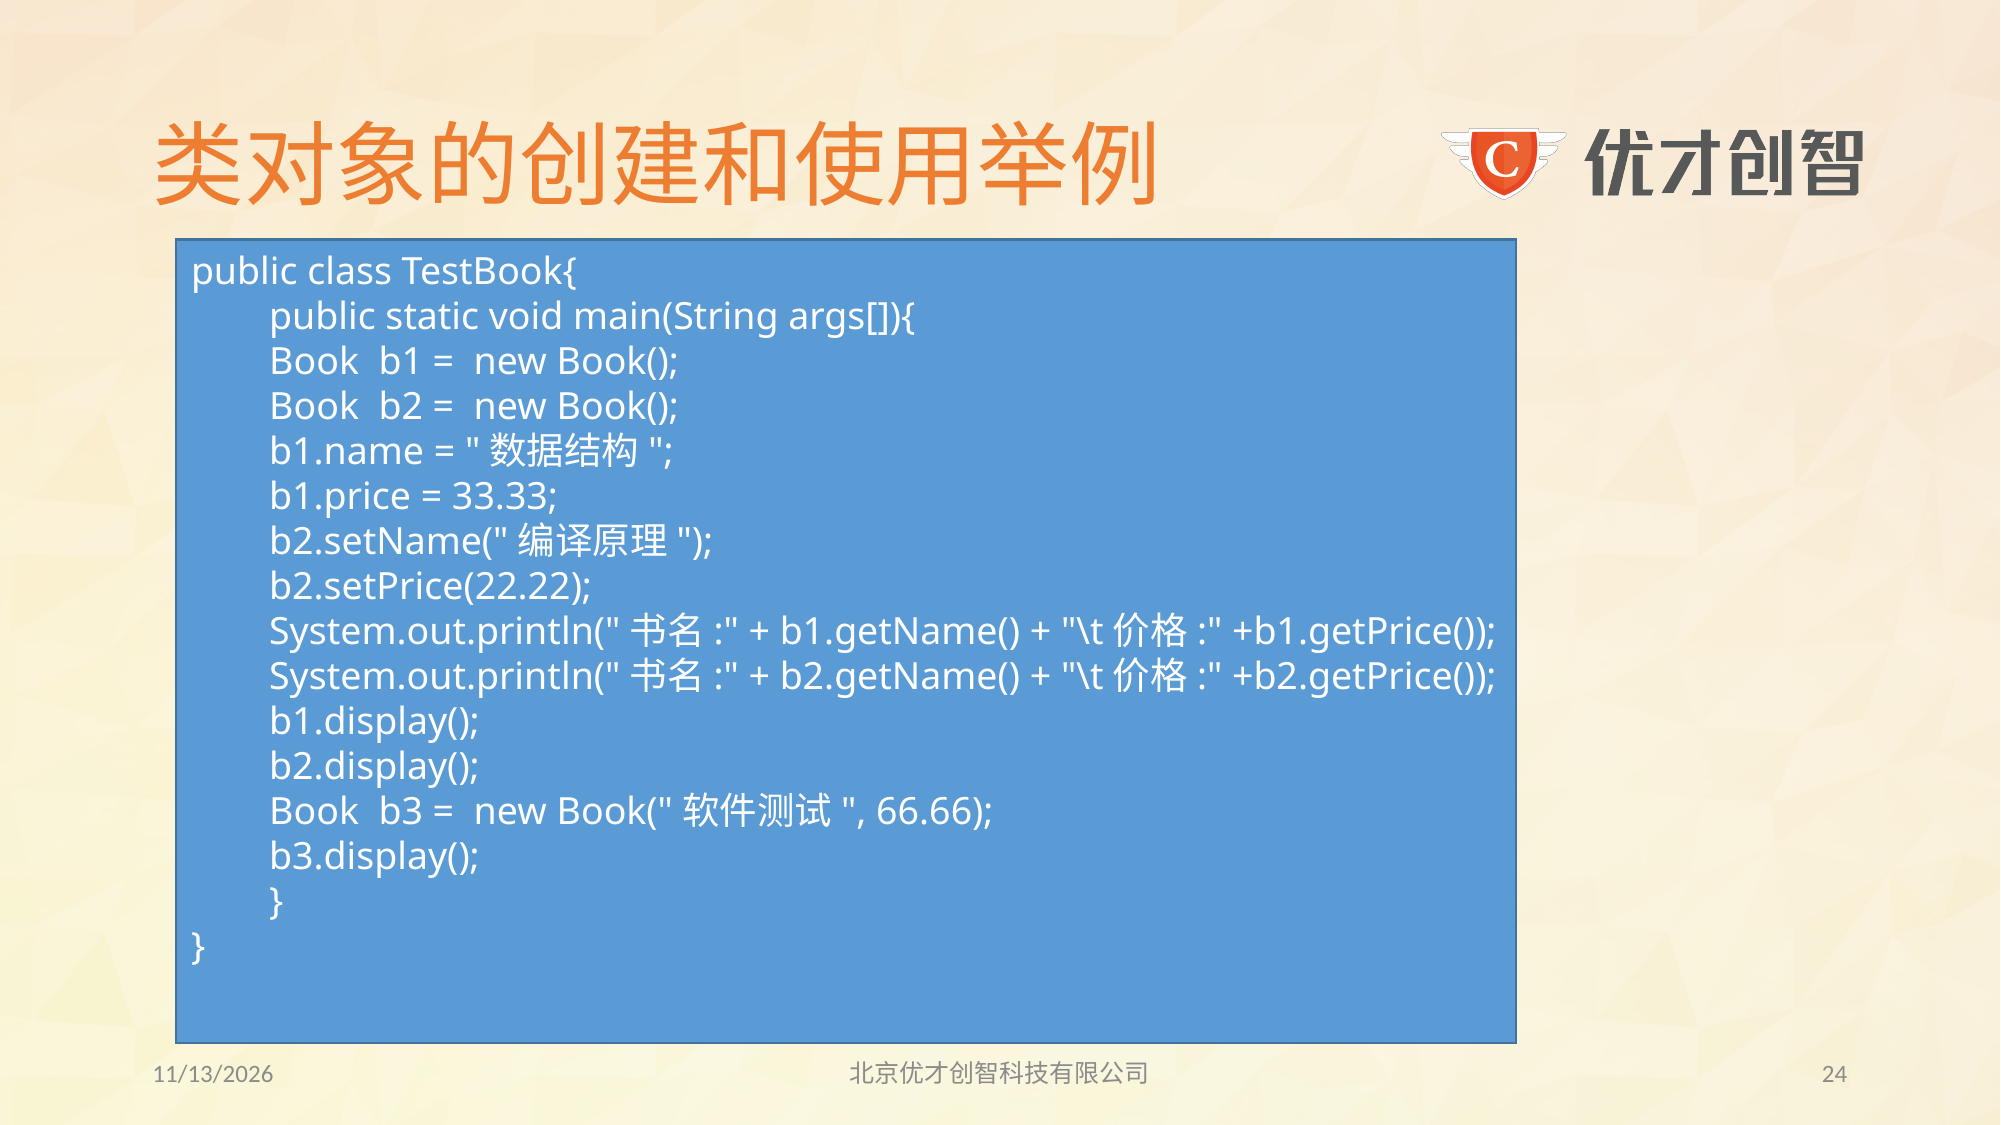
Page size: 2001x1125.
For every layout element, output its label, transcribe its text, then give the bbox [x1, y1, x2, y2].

picture [1441, 128, 1863, 200]
footer 北京优才创智科技有限公司 [662, 1044, 1338, 1103]
slide_number 23 [1412, 1042, 1863, 1103]
title 类对象的创建和使用举例 [137, 59, 1441, 278]
text_box public class TestBook{ public static void main(String args[]){ Book b1 = new Book(); Book b2 = new Book(); b1.name = "数据结构"; b1.price = 33.33; b2.setName("编译原理"); b2.setPrice(22.22); System.out.println("书名:" + b1.getName() + "\t价格:" +b1.getPrice()); System.out.println("书名:" + b2.getName() + "\t价格:" +b2.getPrice()); b1.display(); b2.display(); Book b3 = new Book("软件测试", 66.66); b3.display(); } } [175, 238, 1517, 1044]
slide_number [137, 1042, 588, 1103]
